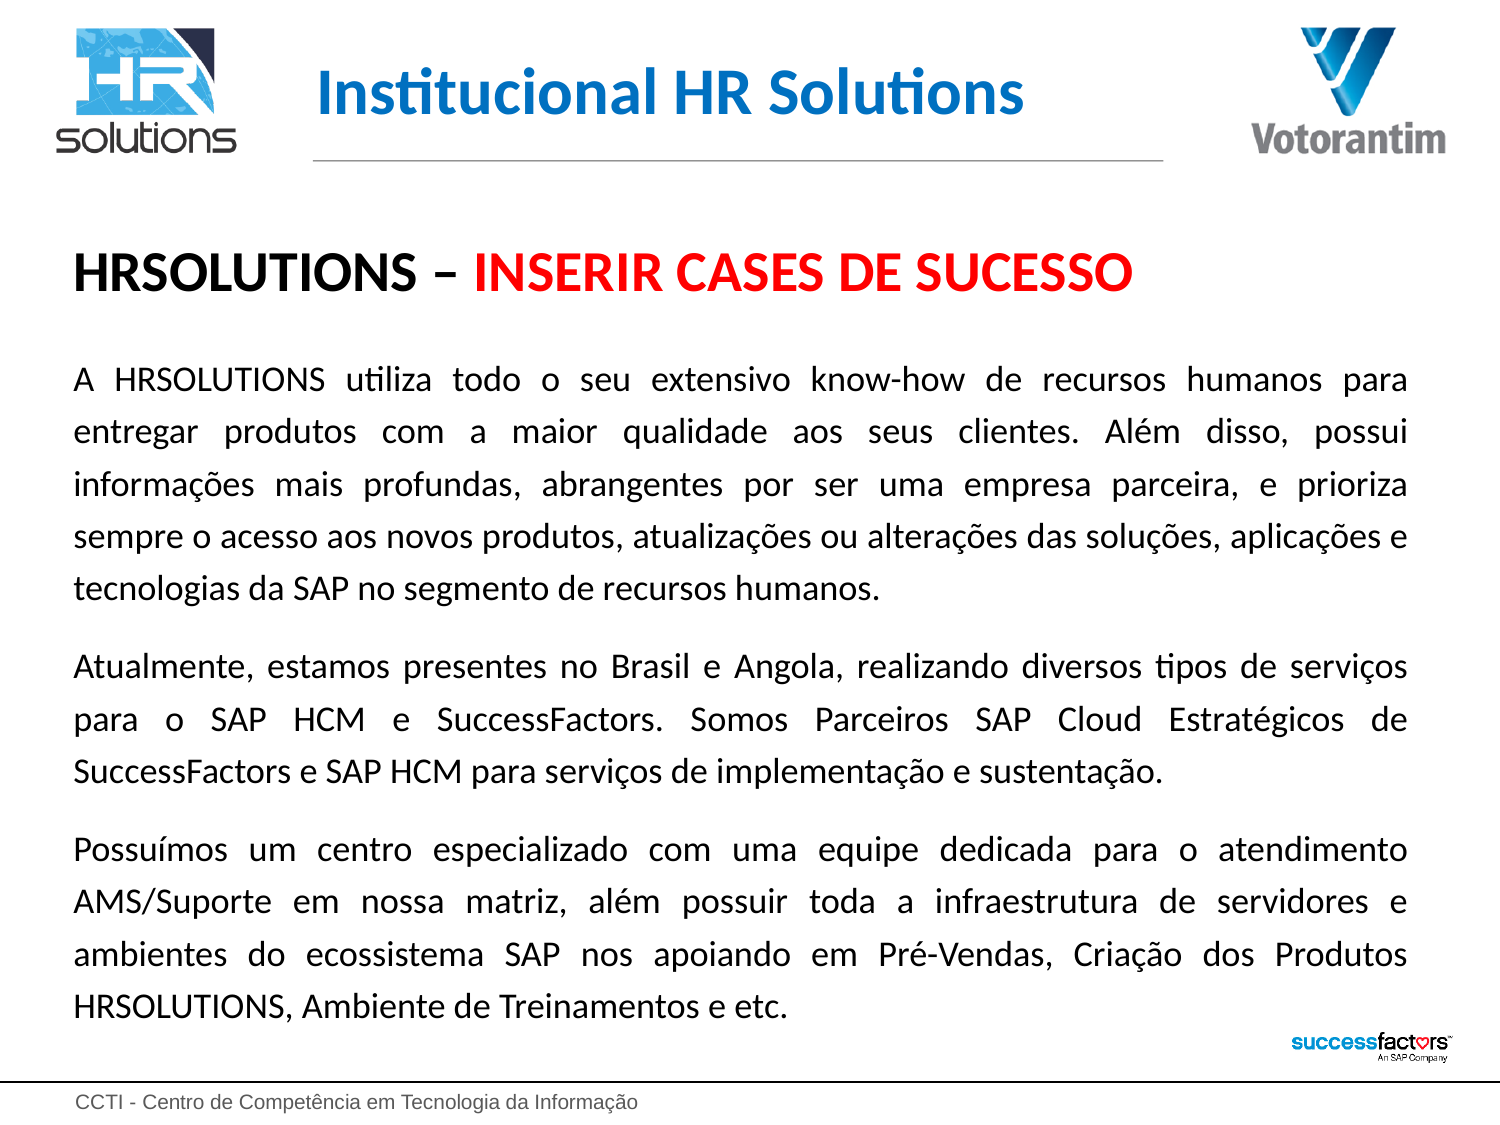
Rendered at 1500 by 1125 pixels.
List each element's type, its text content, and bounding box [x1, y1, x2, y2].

text_box HRSOLUTIONS – INSERIR CASES DE SUCESSO A HRSOLUTIONS utiliza todo o seu extensivo know-how de recursos humanos para entregar produtos com a maior qualidade aos seus clientes. Além disso, possui informações mais profundas, abrangentes por ser uma empresa parceira, e prioriza sempre o acesso aos novos produtos, atualizações ou alterações das soluções, aplicações e tecnologias da SAP no segmento de recursos humanos. Atualmente, estamos presentes no Brasil e Angola, realizando diversos tipos de serviços para o SAP HCM e SuccessFactors. Somos Parceiros SAP Cloud Estratégicos de SuccessFactors e SAP HCM para serviços de implementação e sustentação. Possuímos um centro especializado com uma equipe dedicada para o atendimento AMS/Suporte em nossa matriz, além possuir toda a infraestrutura de servidores e ambientes do ecossistema SAP nos apoiando em Pré-Vendas, Criação dos Produtos HRSOLUTIONS, Ambiente de Treinamentos e etc. [58, 184, 1424, 1047]
picture [53, 20, 240, 155]
picture [1281, 1019, 1463, 1075]
title Institucional HR Solutions [301, 23, 1227, 154]
picture [1249, 24, 1447, 155]
